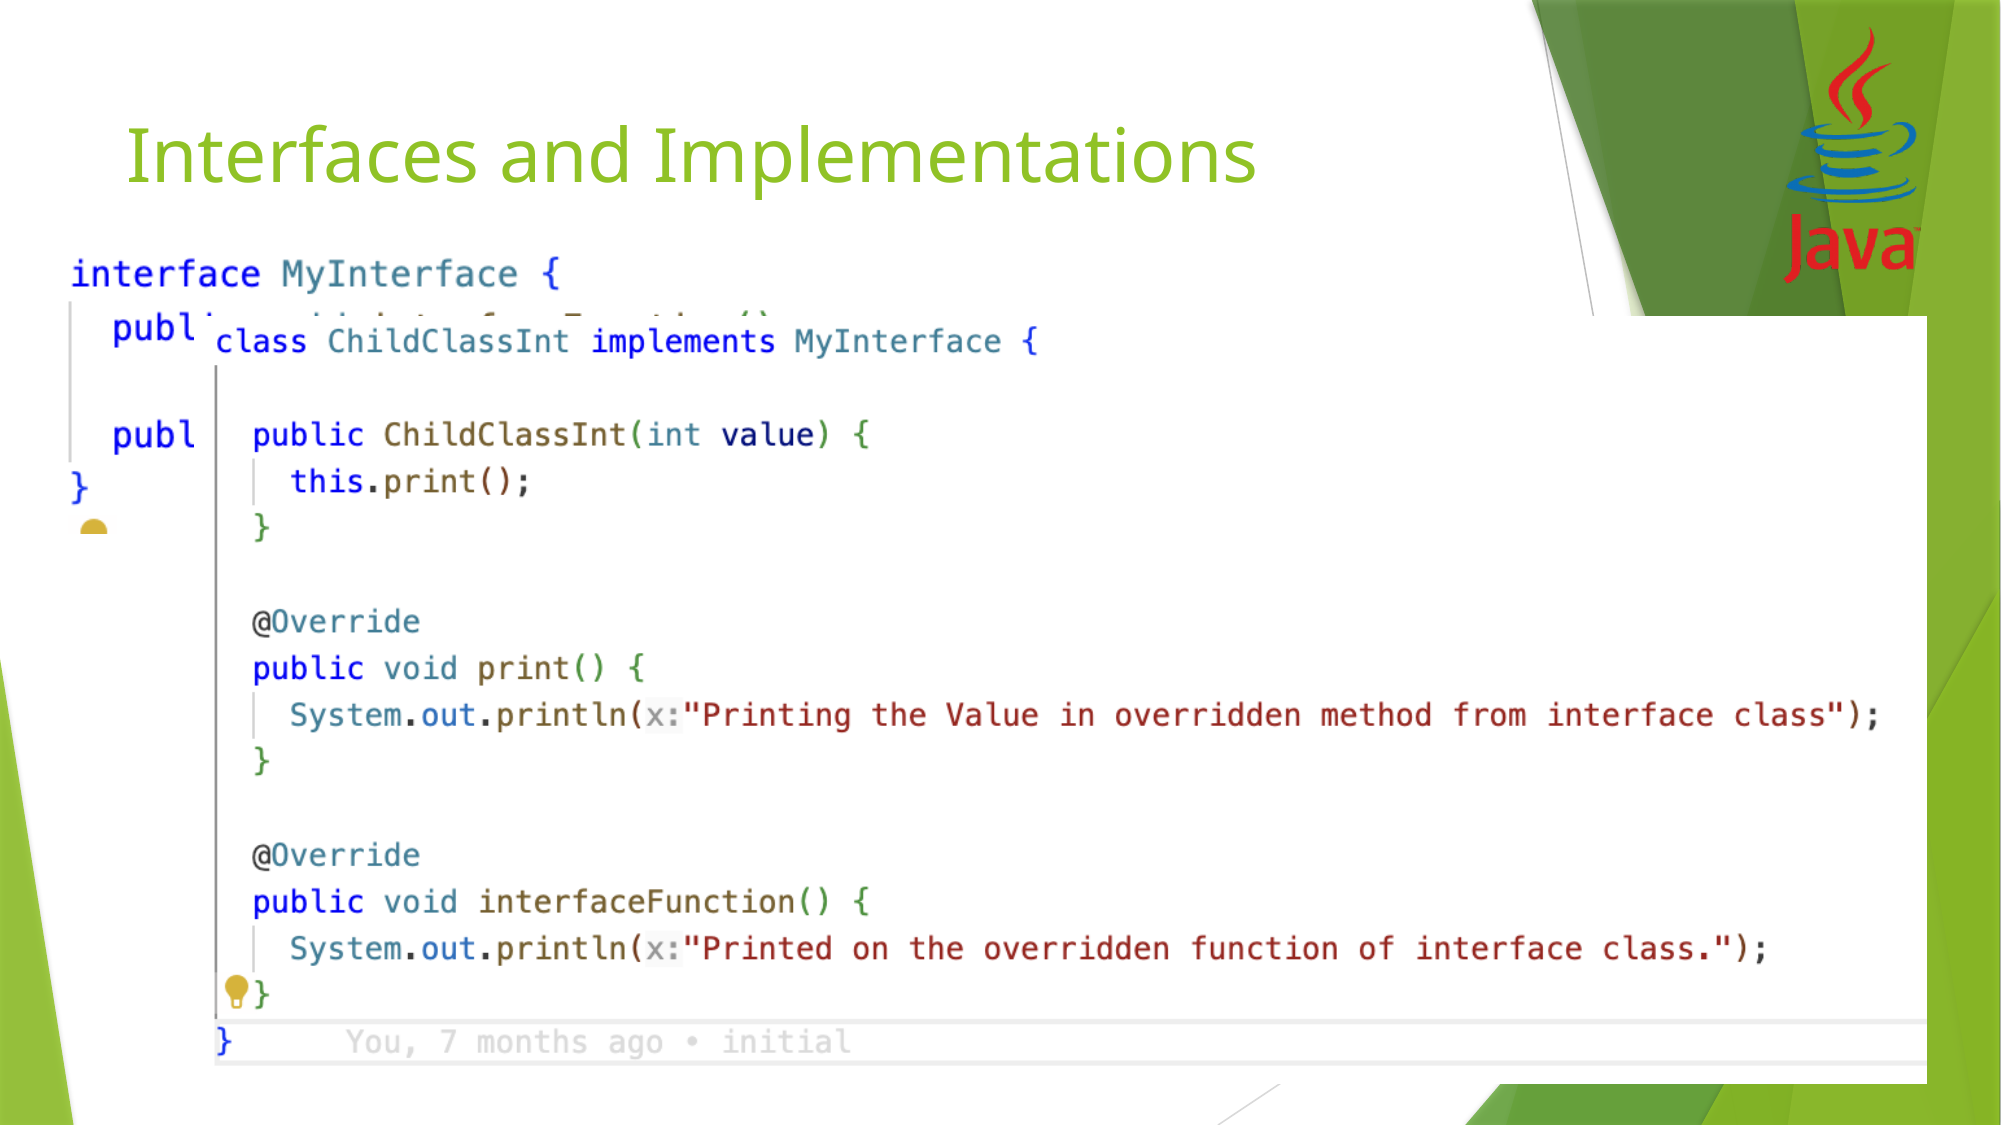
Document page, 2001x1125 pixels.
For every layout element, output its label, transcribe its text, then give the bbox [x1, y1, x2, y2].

picture [54, 245, 1927, 1085]
title Interfaces and Implementations [111, 99, 1522, 313]
picture [1701, 4, 2001, 306]
